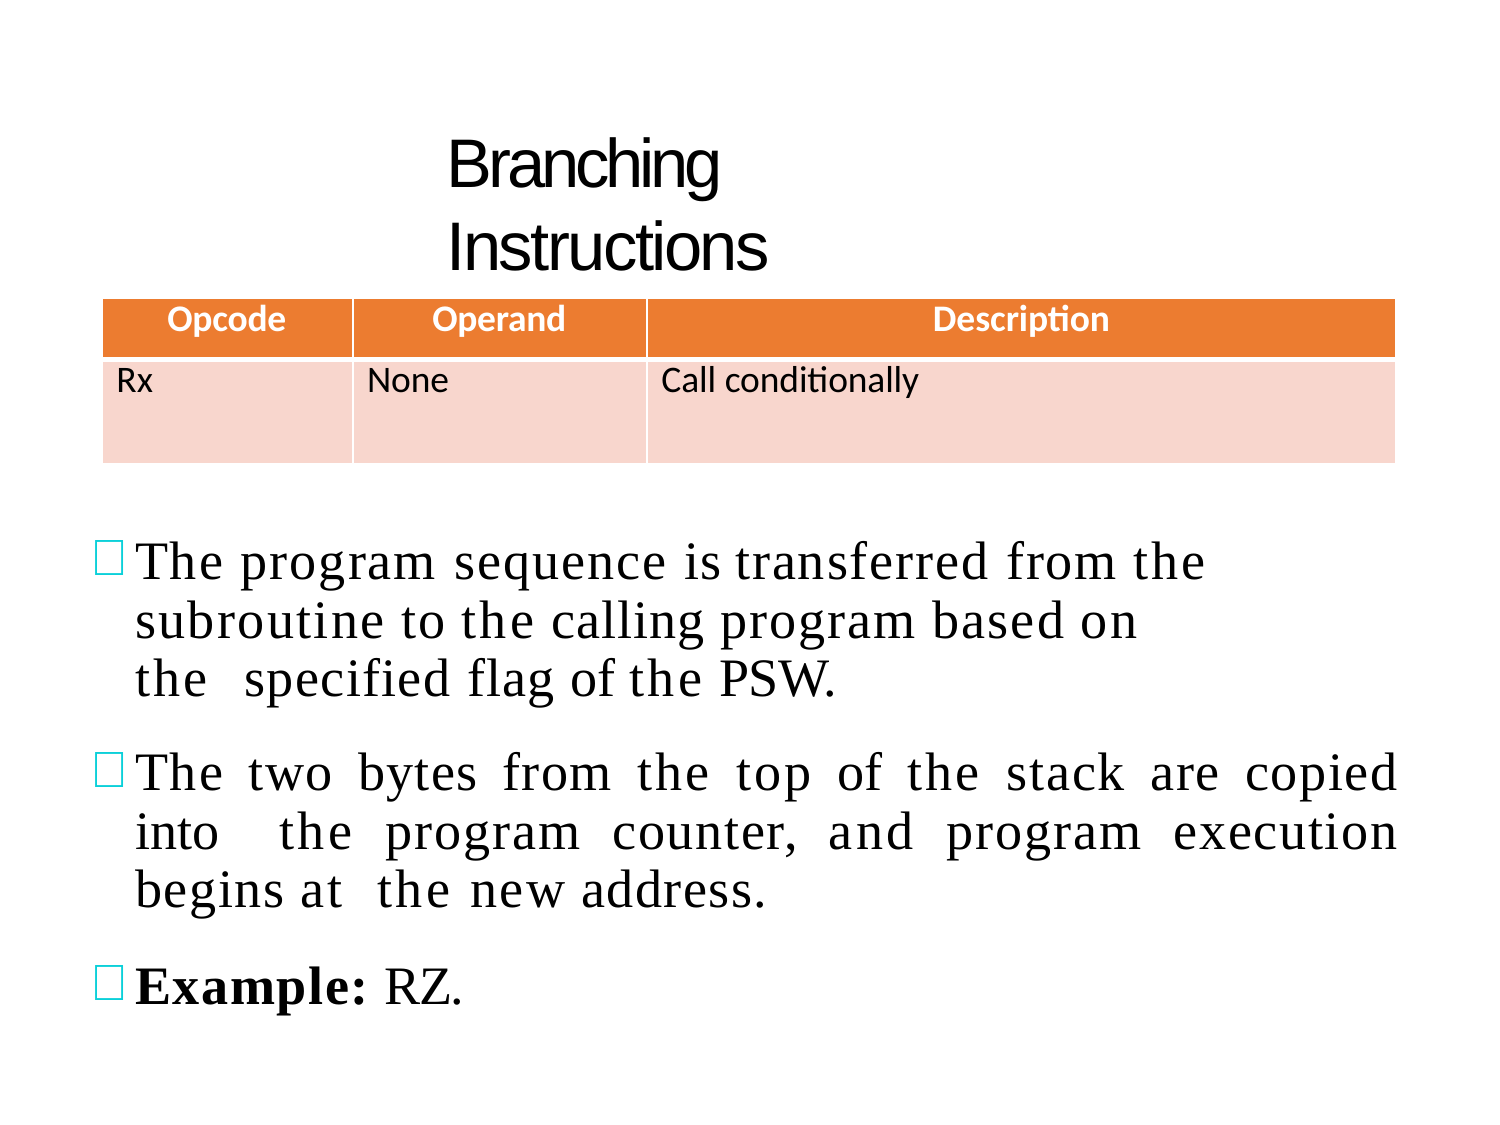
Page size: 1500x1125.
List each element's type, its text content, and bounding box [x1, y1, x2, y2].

table_header Operand [354, 299, 646, 357]
text_box The program sequence is transferred from the subroutine to the calling program based on the specified flag of the PSW. The two bytes from the top of the stack are copied into the program counter, and program execution begins at the new address. Example: RZ. [87, 522, 1401, 1016]
table_header Opcode [103, 299, 352, 357]
table_header Description [648, 299, 1395, 357]
title Branching Instructions [444, 116, 1056, 298]
table_cell None [354, 362, 646, 463]
table_cell Rx [103, 362, 352, 463]
table_cell Call conditionally [648, 362, 1395, 463]
